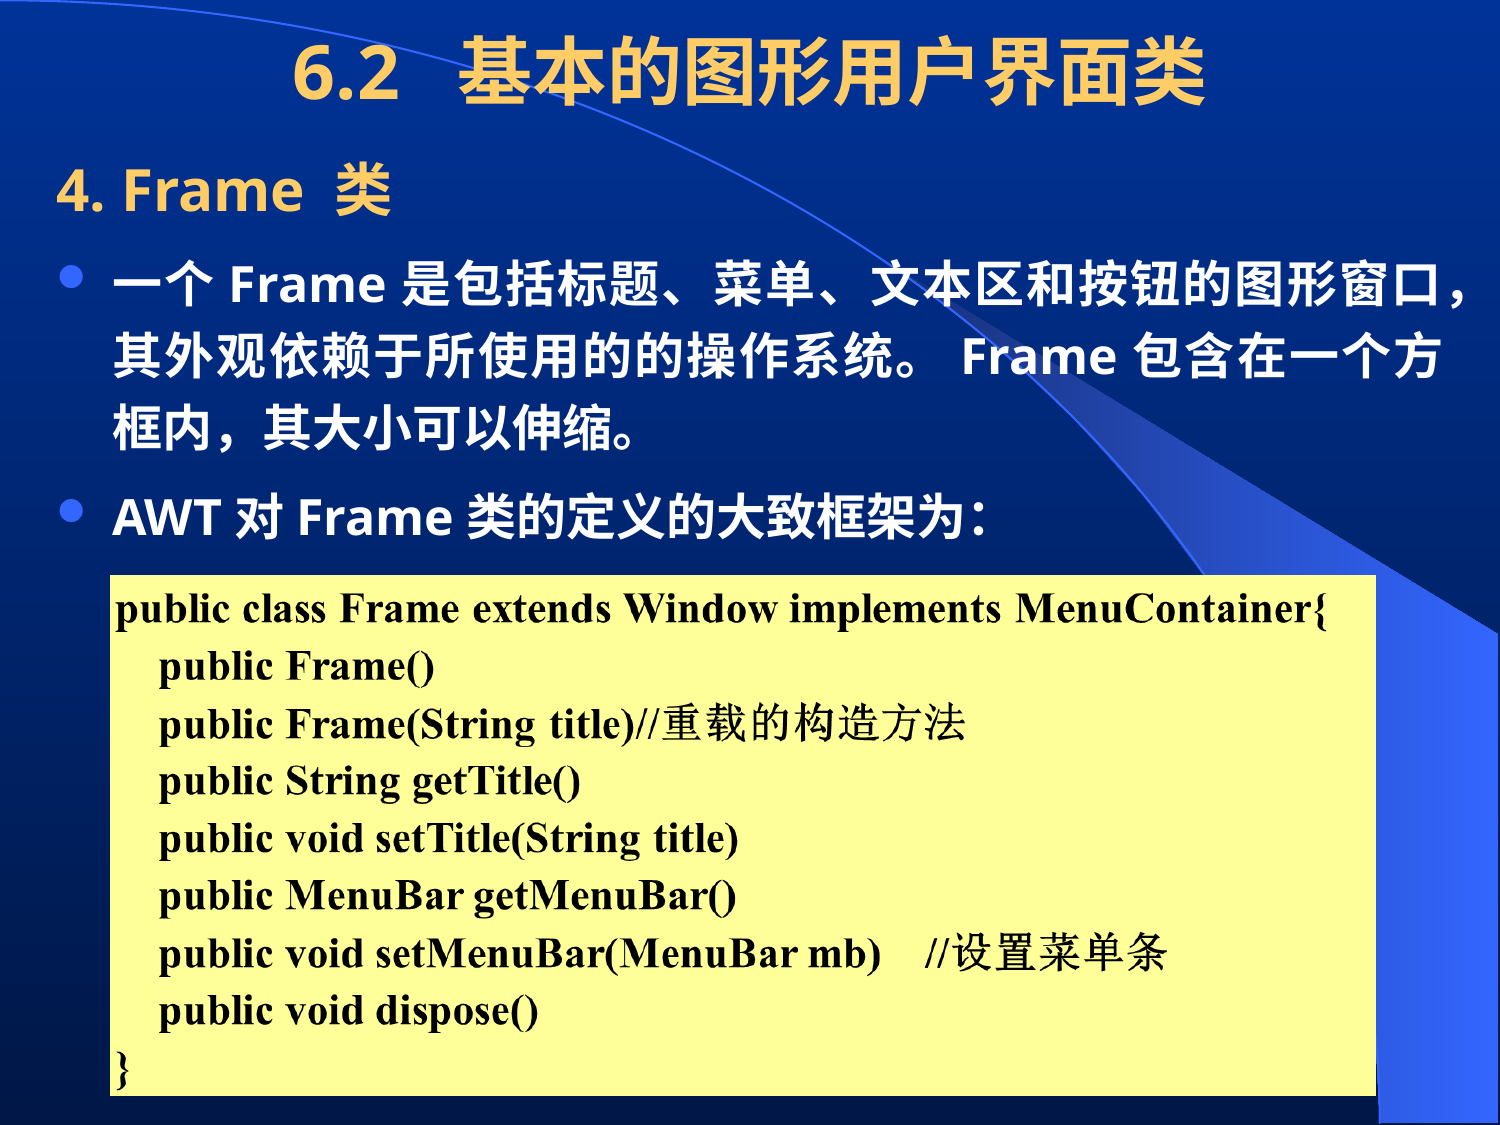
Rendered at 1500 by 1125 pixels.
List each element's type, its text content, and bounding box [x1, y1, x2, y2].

picture [88, 567, 1377, 1118]
list 4. Frame 类 一个Frame是包括标题、菜单、文本区和按钮的图形窗口，其外观依赖于所使用的的操作系统。Frame包含在一个方框内，其大小可以伸缩。 AWT对Frame类的定义的大致框架为： [41, 141, 1459, 1124]
title 6.2 基本的图形用户界面类 [112, 12, 1388, 126]
